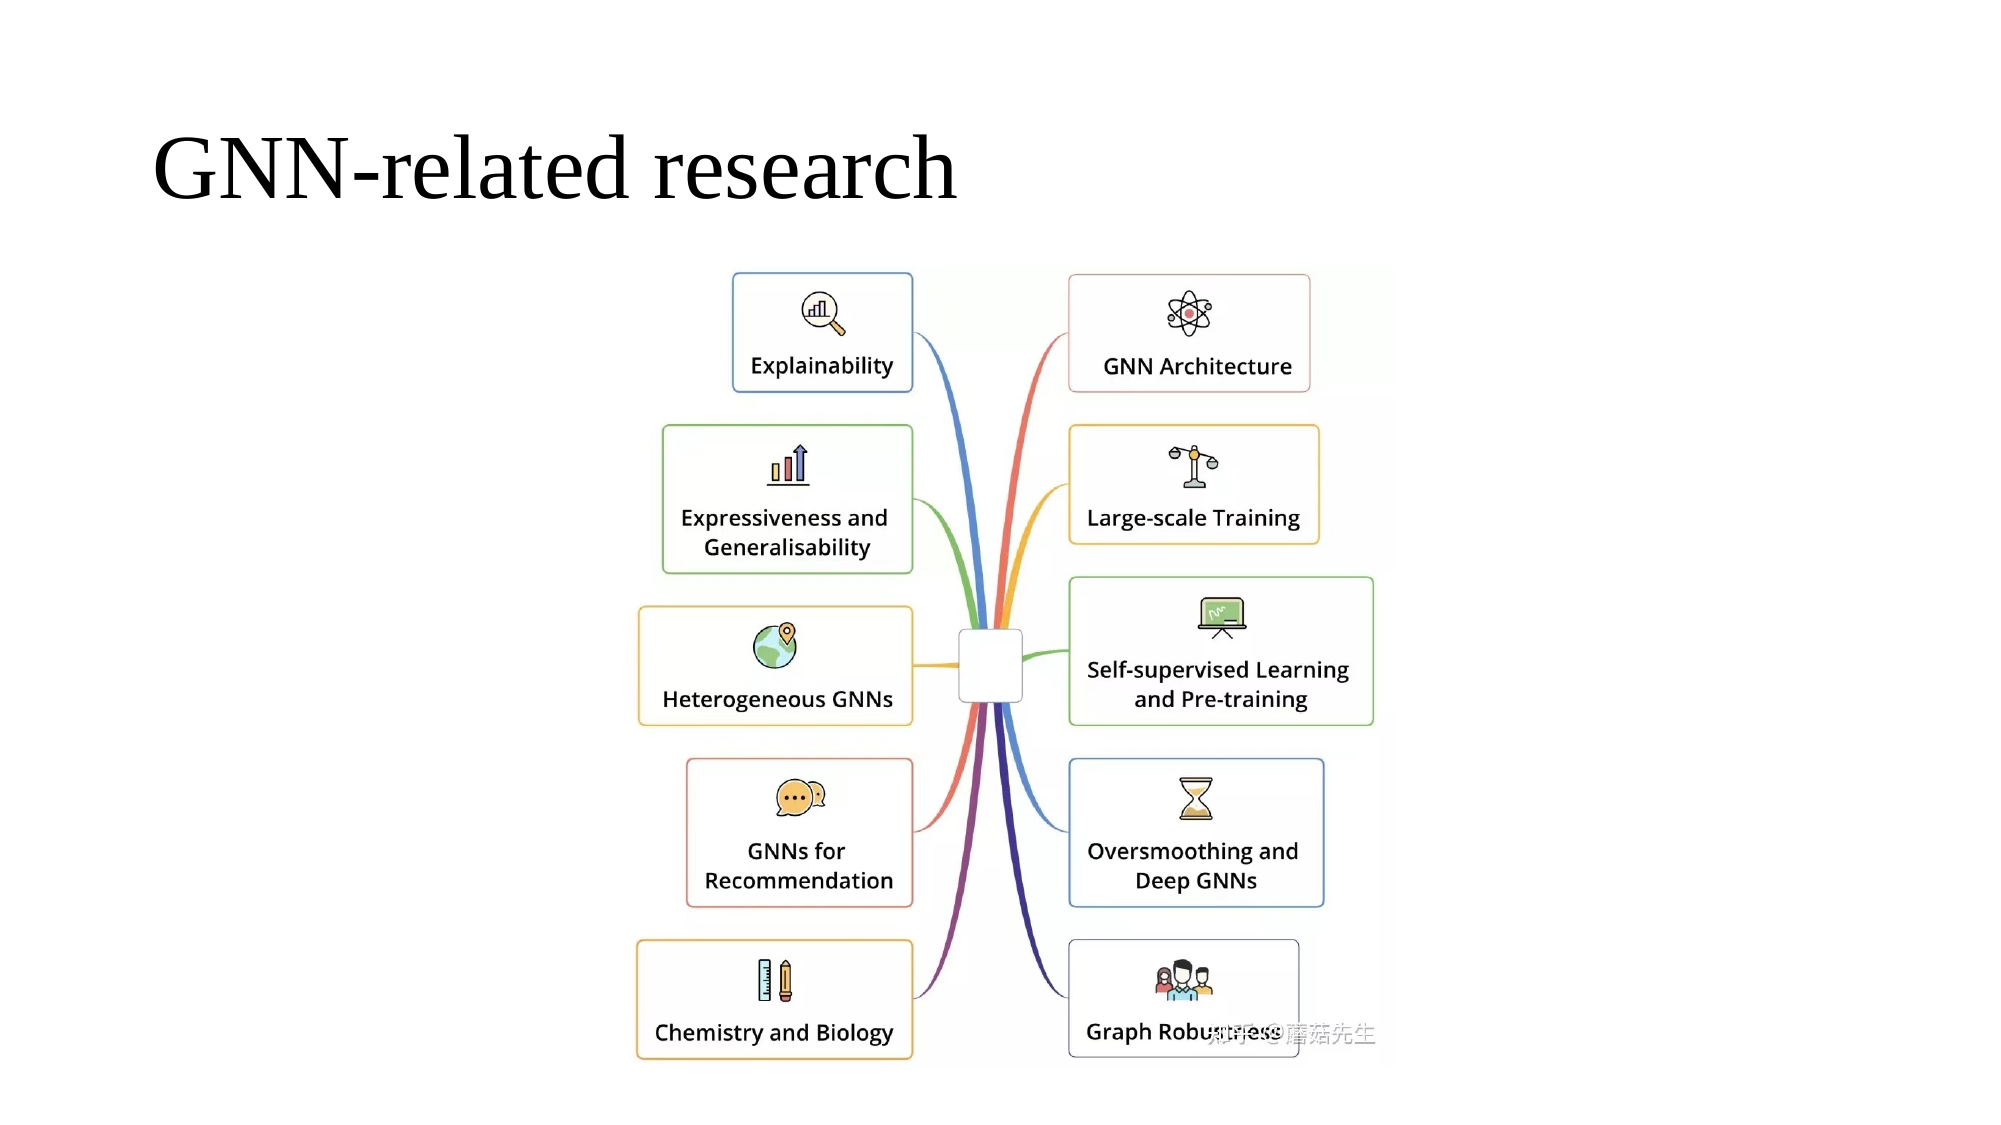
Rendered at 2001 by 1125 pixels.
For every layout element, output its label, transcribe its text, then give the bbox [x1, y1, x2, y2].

picture [604, 267, 1396, 1066]
title GNN-related research [137, 59, 1863, 278]
